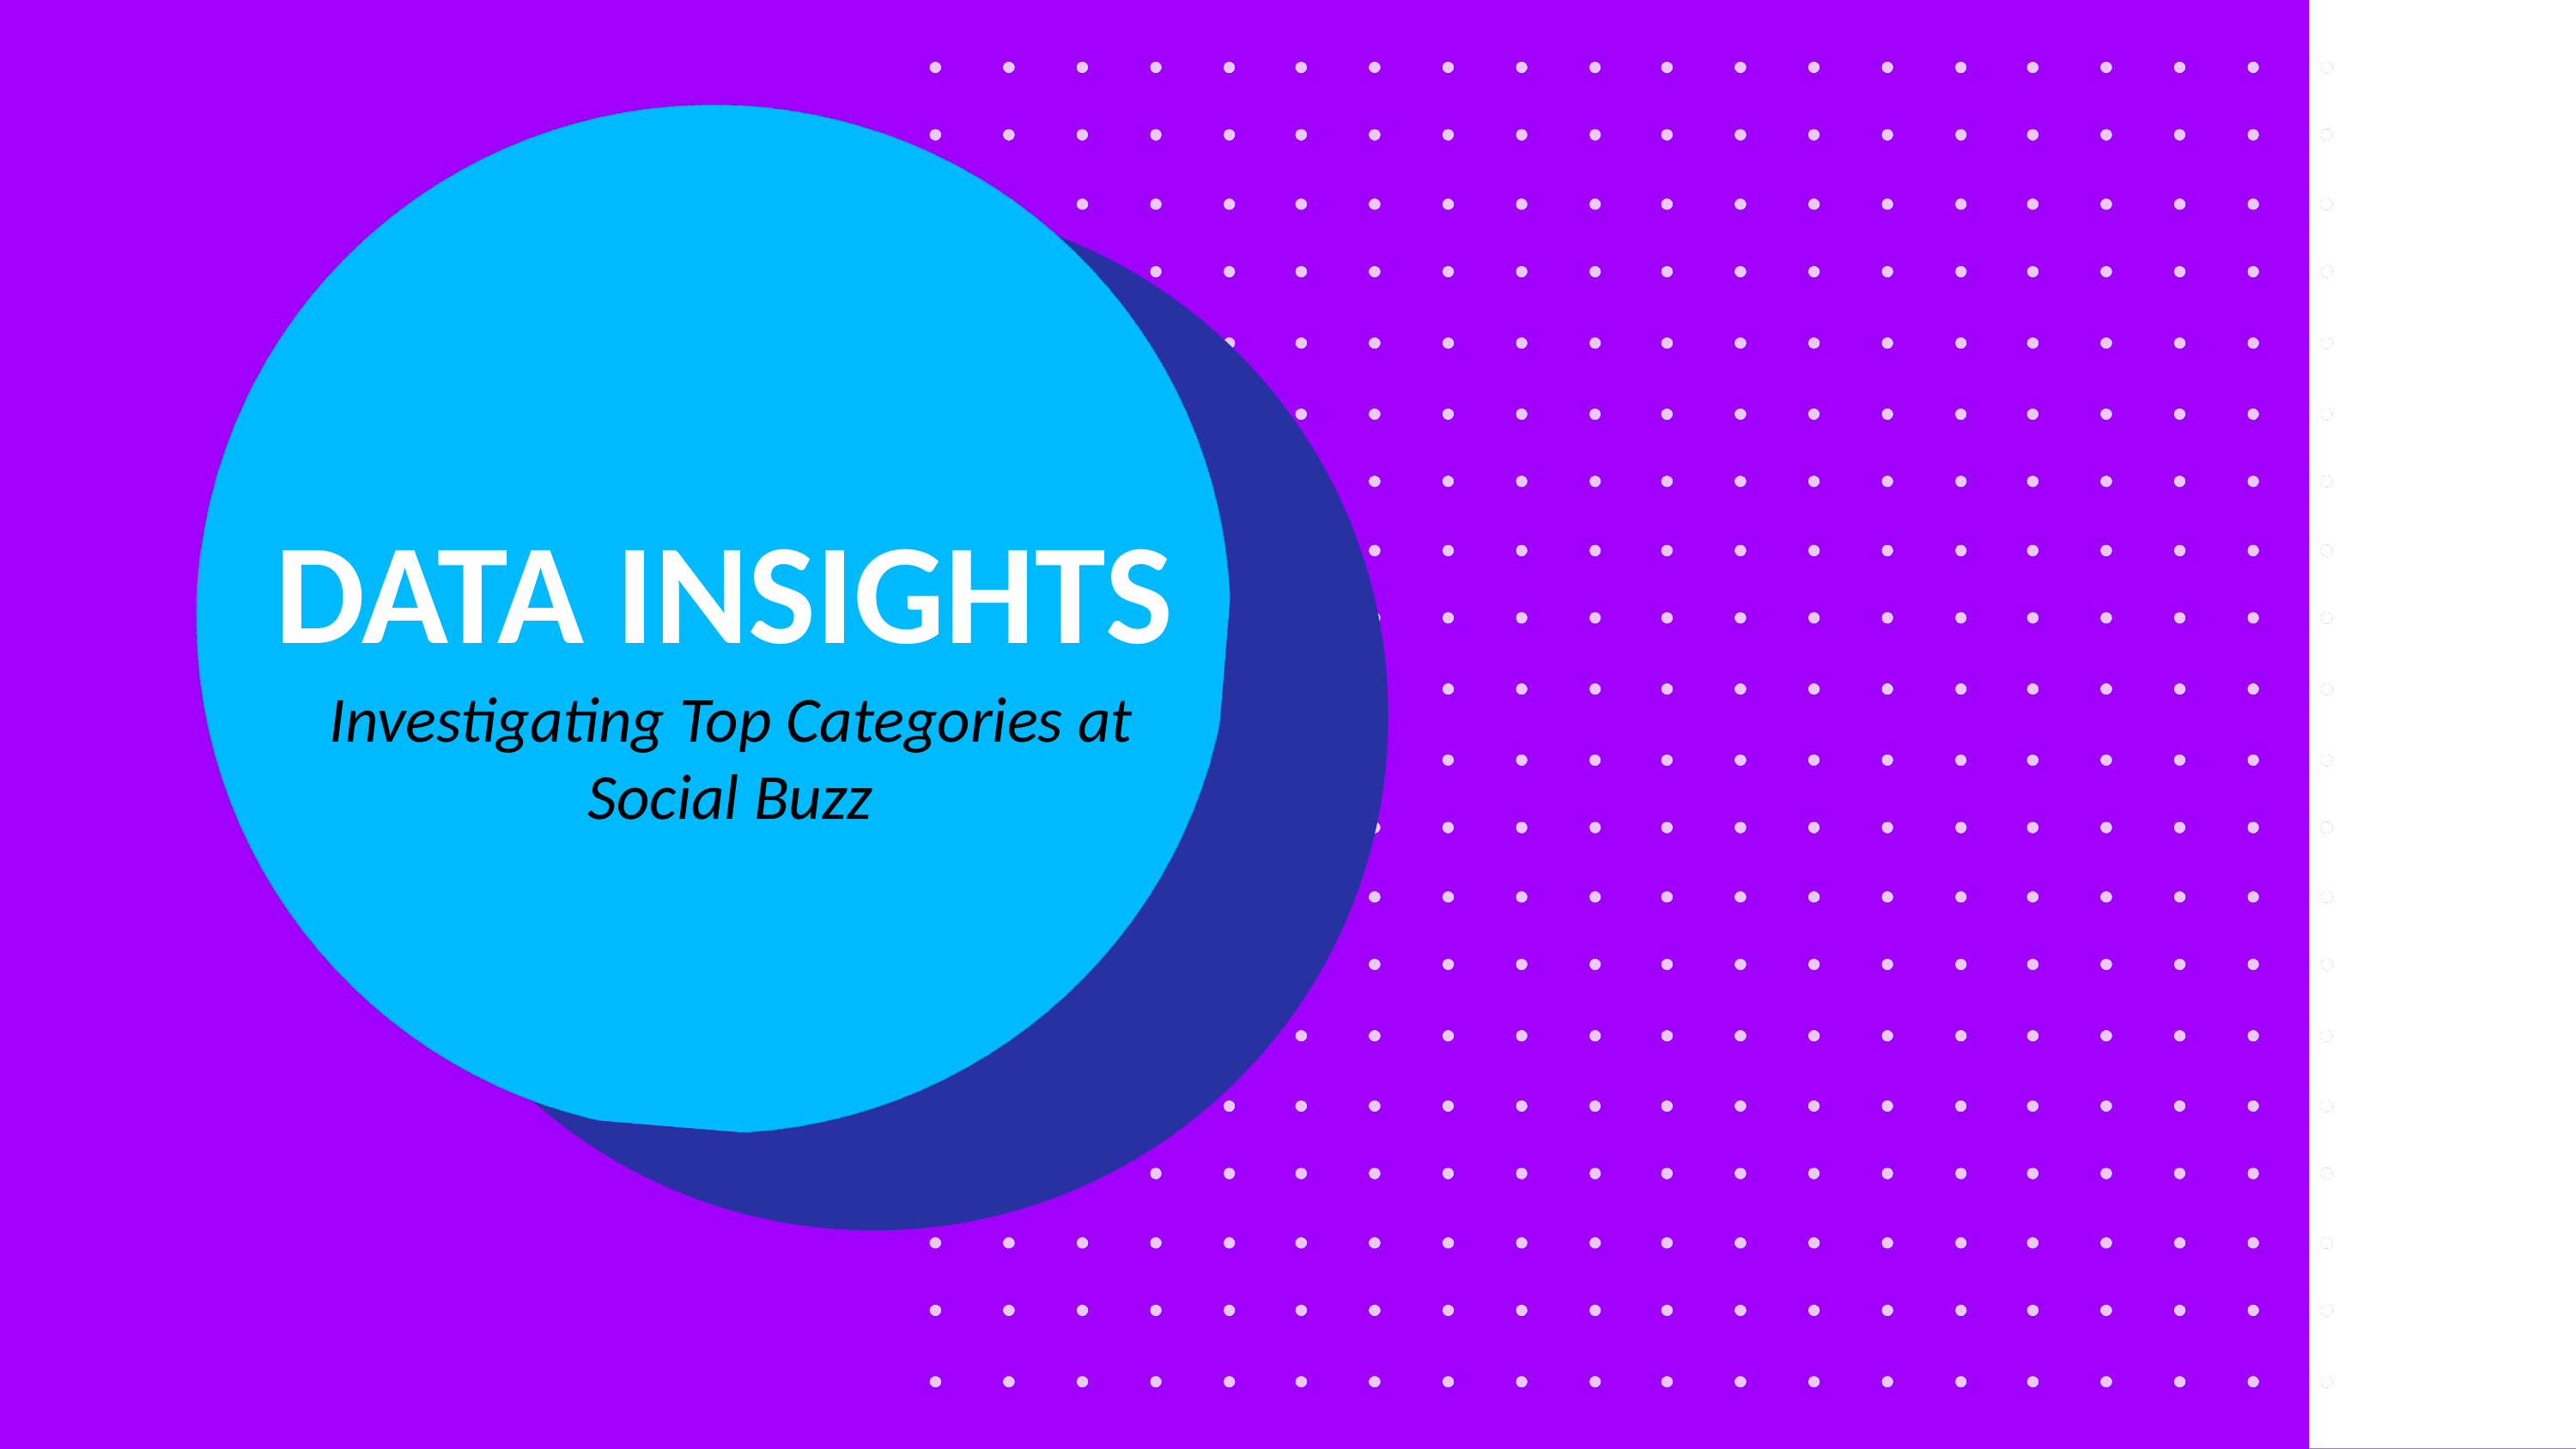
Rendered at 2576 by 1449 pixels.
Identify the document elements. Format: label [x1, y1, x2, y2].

text_box [2309, 0, 2576, 1449]
text_box [921, 57, 2337, 1392]
text_box [155, 58, 1388, 1231]
